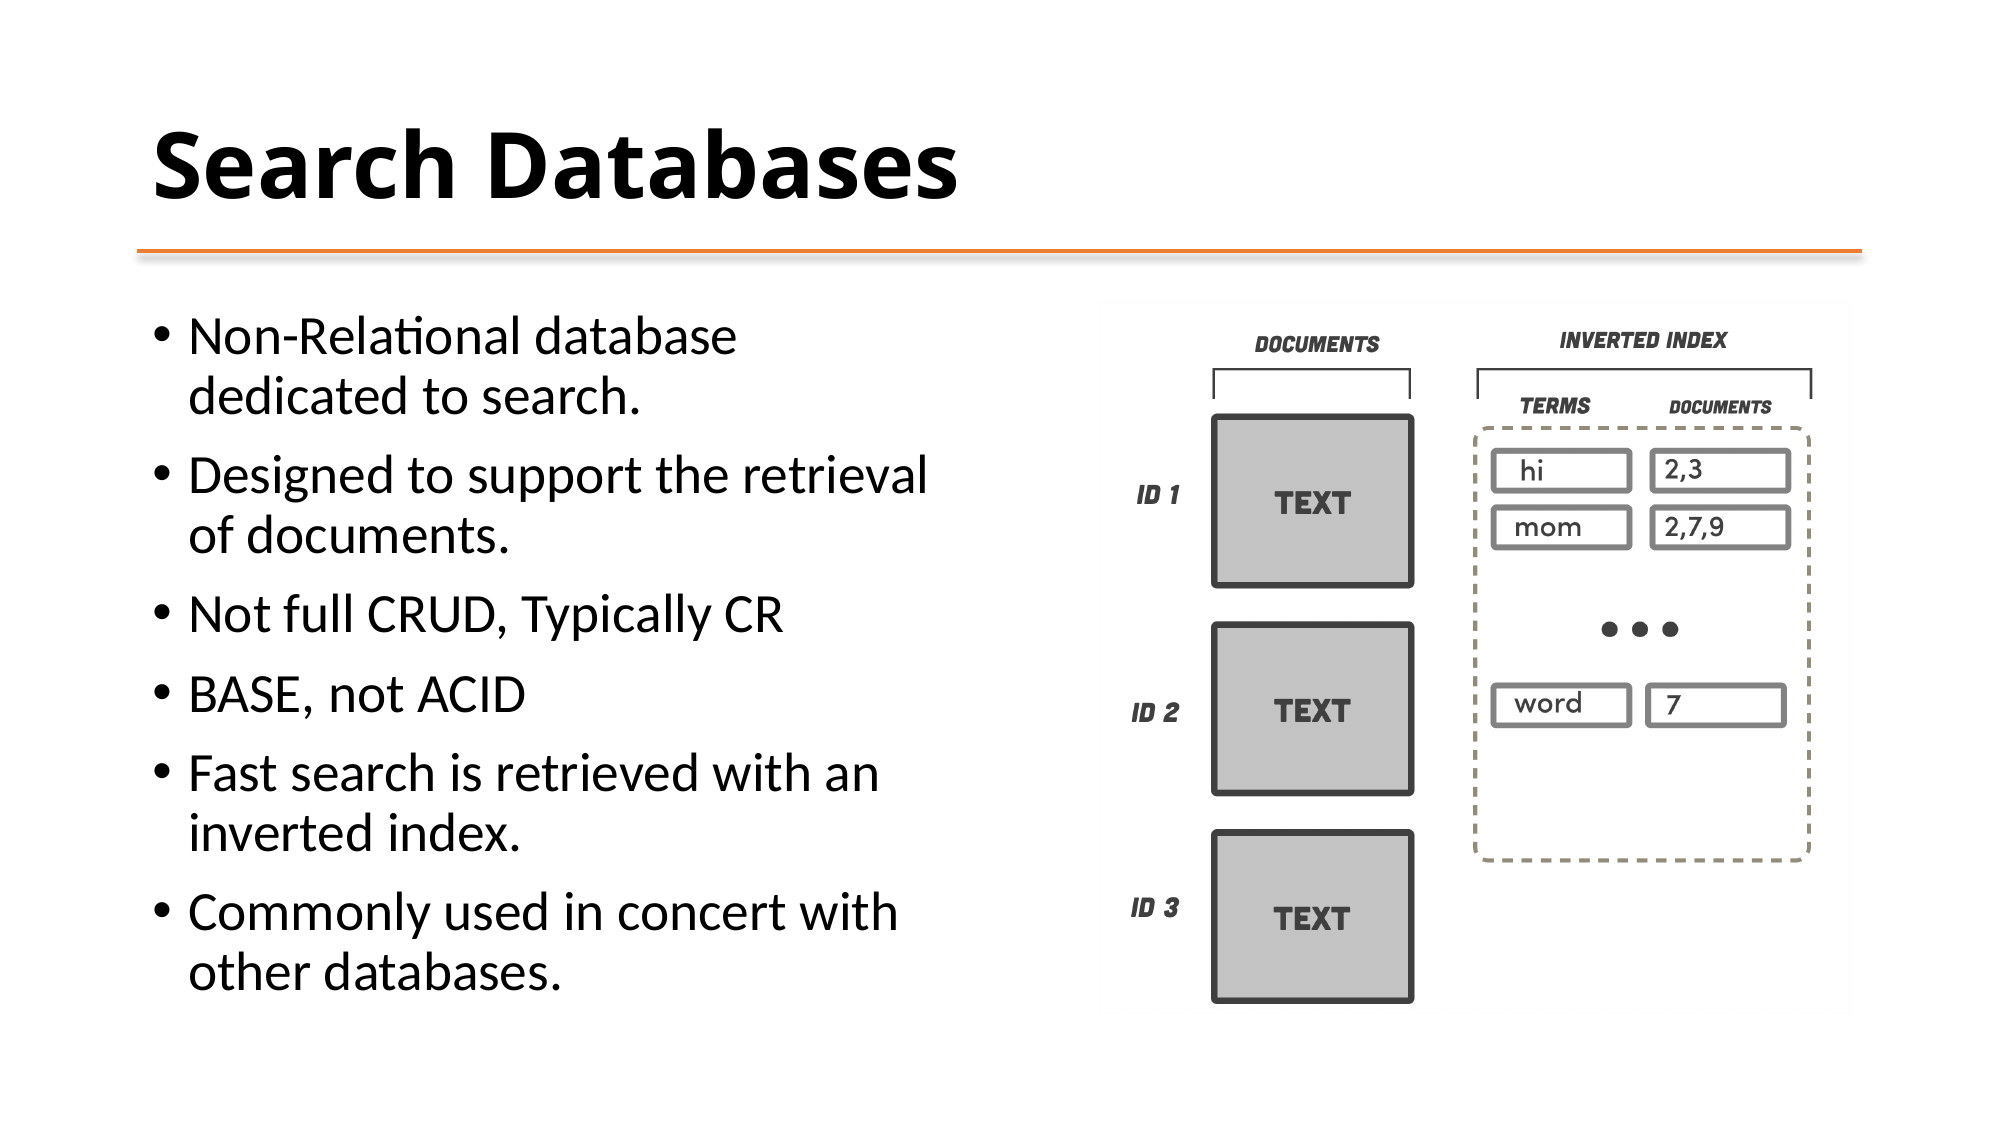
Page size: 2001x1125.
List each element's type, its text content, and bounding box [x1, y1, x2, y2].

picture [1097, 299, 1855, 1014]
list Non-Relational database dedicated to search. Designed to support the retrieval of documents. Not full CRUD, Typically CR BASE, not ACID Fast search is retrieved with an inverted index. Commonly used in concert with other databases. [137, 299, 988, 1014]
title Search Databases [137, 59, 1863, 278]
